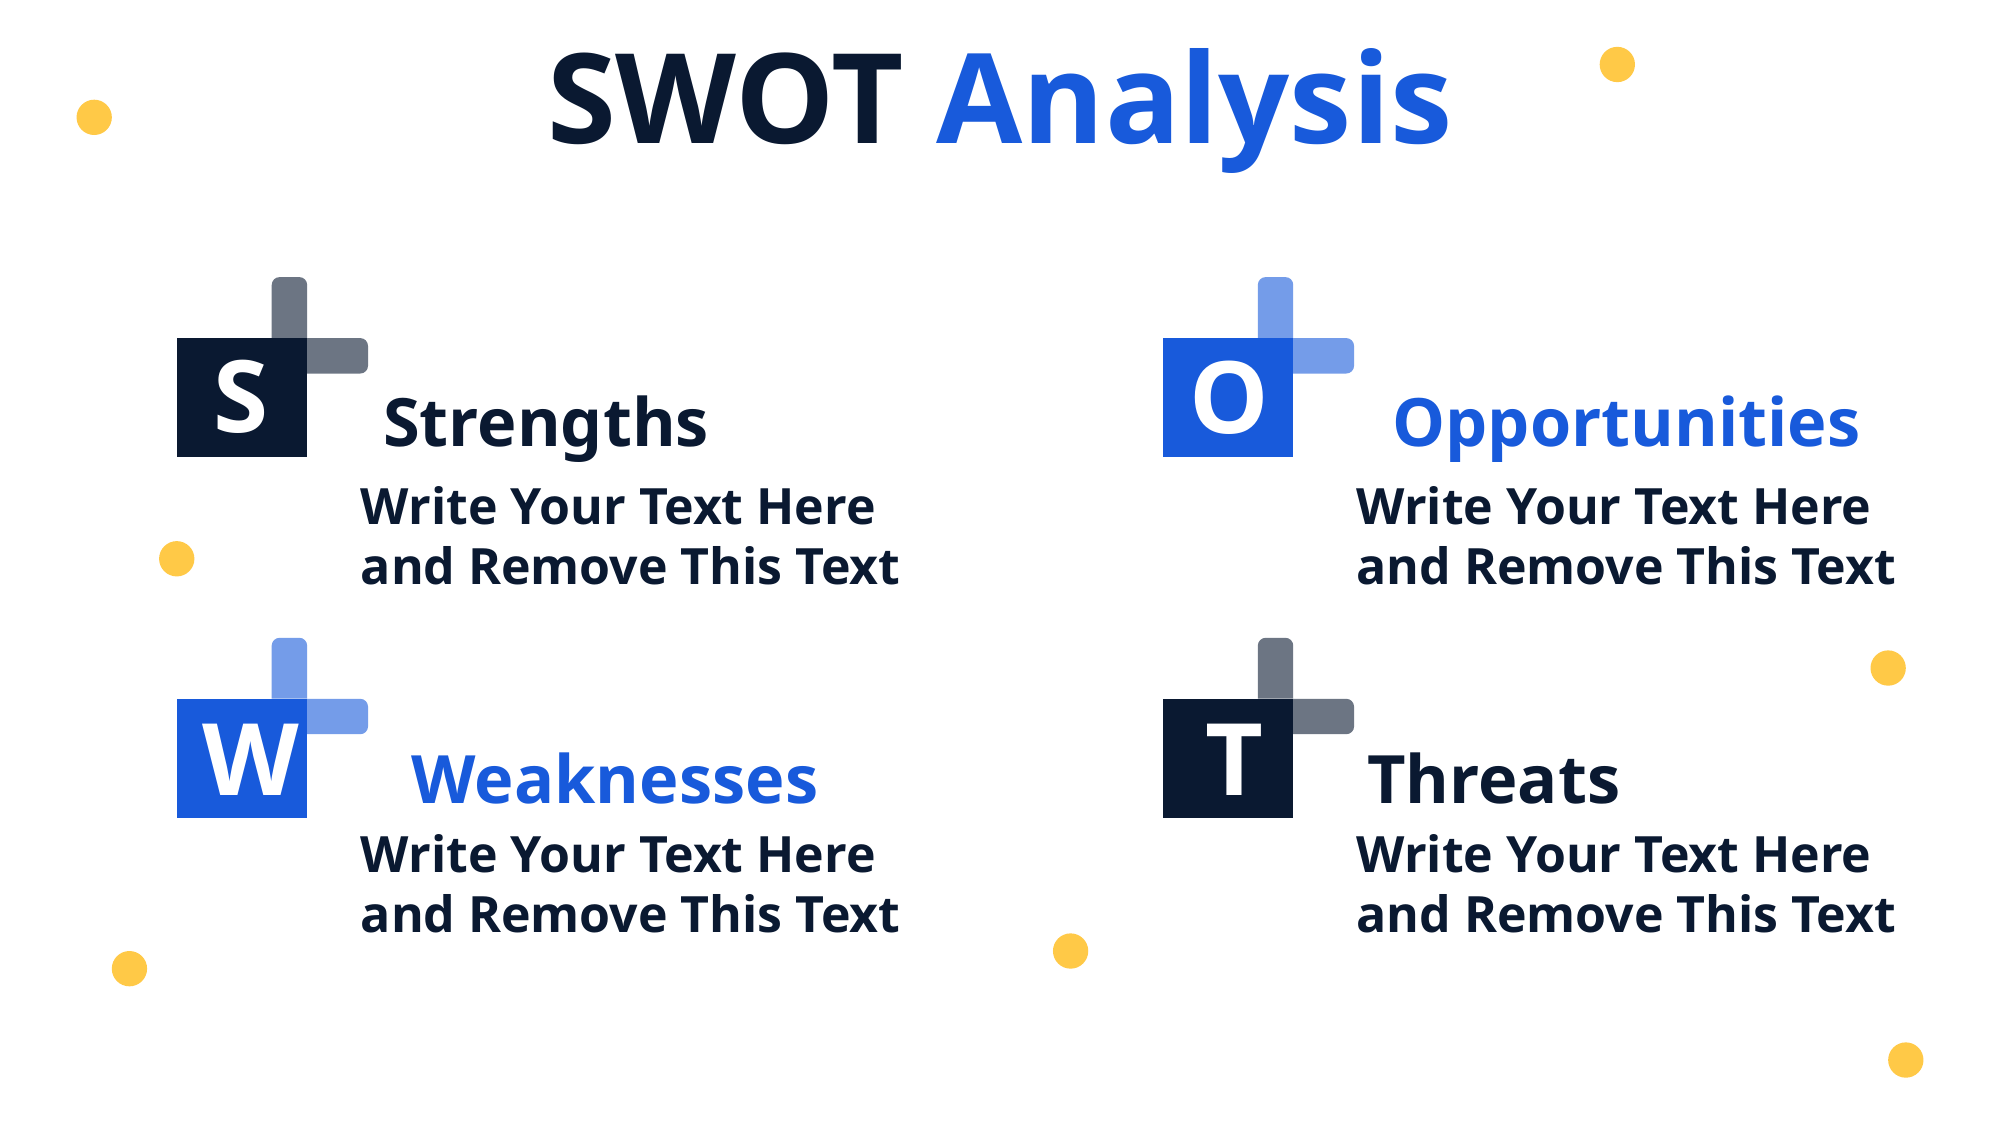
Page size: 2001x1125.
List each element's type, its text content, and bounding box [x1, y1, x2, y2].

text_box [1599, 46, 1636, 83]
text_box W [187, 688, 294, 824]
text_box [176, 338, 198, 458]
text_box [1294, 338, 1355, 374]
text_box [176, 698, 187, 818]
text_box [111, 951, 148, 987]
text_box [294, 698, 308, 818]
text_box [159, 541, 195, 577]
text_box [1279, 338, 1294, 458]
text_box [1257, 637, 1294, 698]
text_box [308, 338, 369, 374]
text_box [339, 729, 929, 952]
text_box [1052, 933, 1089, 969]
text_box [76, 99, 112, 136]
text_box [308, 698, 369, 735]
text_box SWOT Analysis [417, 11, 1583, 177]
text_box [1162, 698, 1191, 818]
text_box [1257, 277, 1294, 338]
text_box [1329, 729, 1937, 952]
text_box [271, 637, 308, 698]
text_box [1294, 698, 1355, 735]
text_box [283, 338, 308, 458]
text_box [1263, 698, 1294, 818]
text_box [271, 277, 308, 338]
text_box O [1174, 326, 1279, 461]
text_box [1870, 650, 1906, 686]
text_box S [198, 324, 283, 460]
text_box [1162, 338, 1174, 458]
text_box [339, 372, 929, 604]
text_box T [1191, 688, 1263, 824]
text_box [1888, 1042, 1924, 1078]
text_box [1329, 372, 1937, 604]
